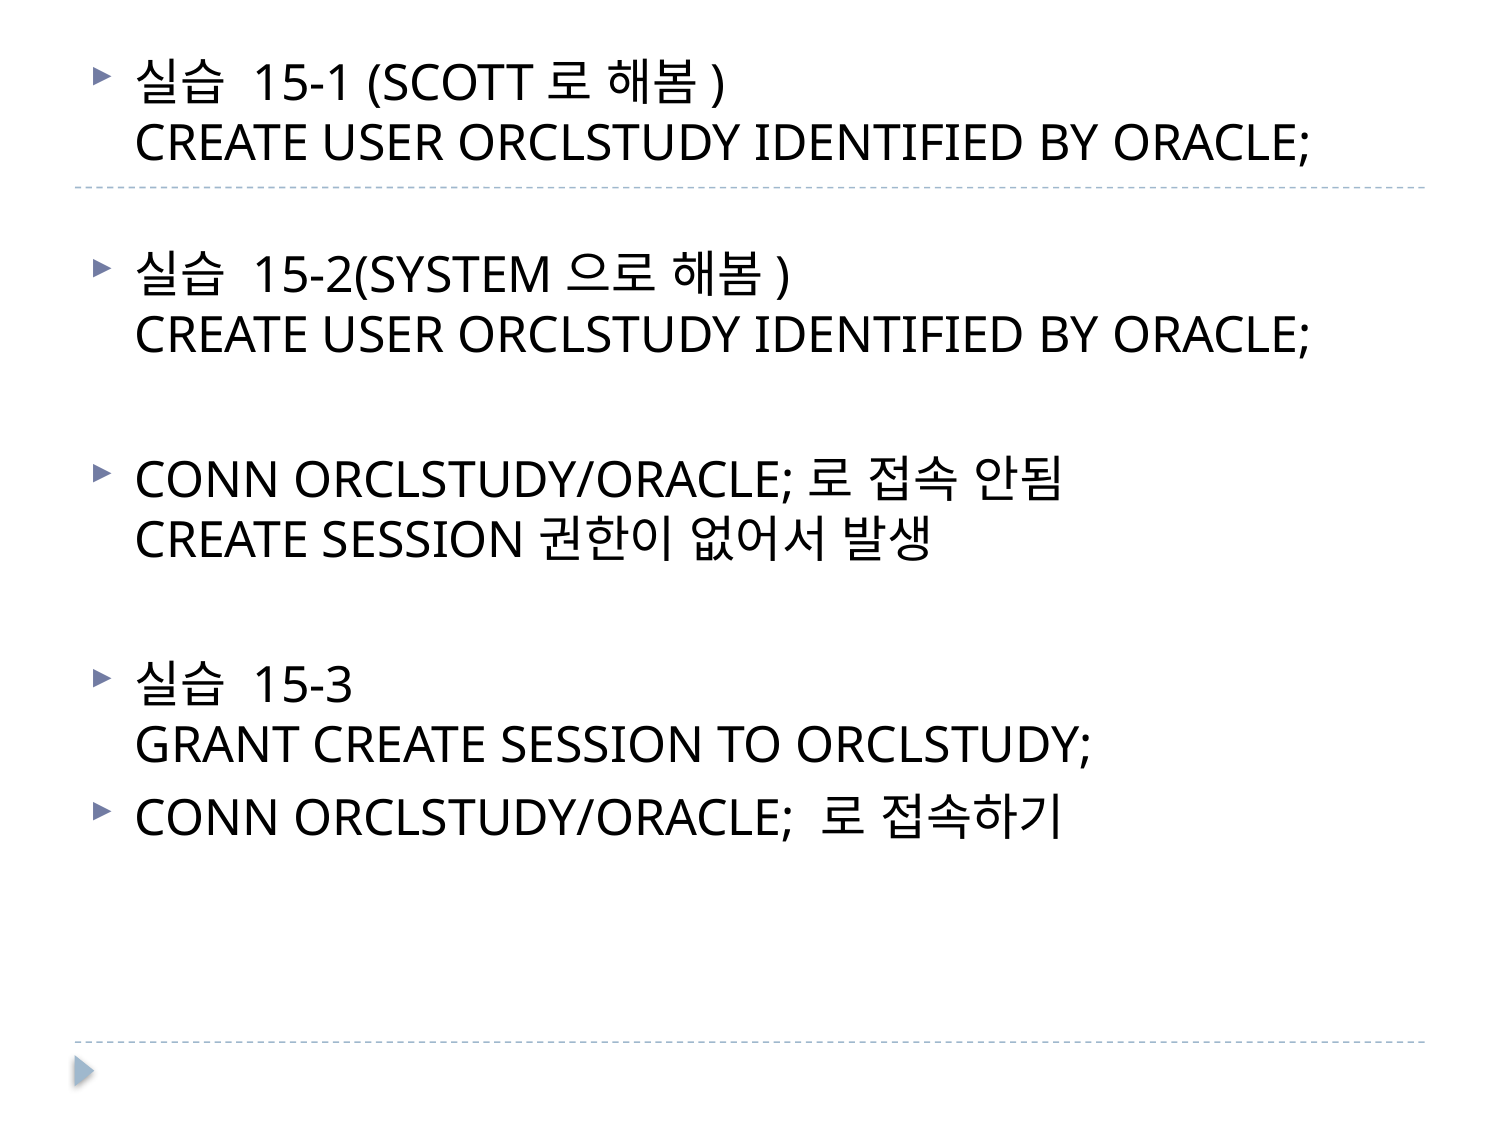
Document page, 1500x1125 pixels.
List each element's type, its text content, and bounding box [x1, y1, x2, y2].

list 실습 15-1 (SCOTT로 해봄) CREATE USER ORCLSTUDY IDENTIFIED BY ORACLE; 실습 15-2(SYSTEM으로 해봄) CREATE USER ORCLSTUDY IDENTIFIED BY ORACLE; CONN ORCLSTUDY/ORACLE;로 접속 안됨 CREATE SESSION권한이 없어서 발생 실습 15-3 GRANT CREATE SESSION TO ORCLSTUDY; CONN ORCLSTUDY/ORACLE; 로 접속하기 [75, 42, 1425, 1010]
